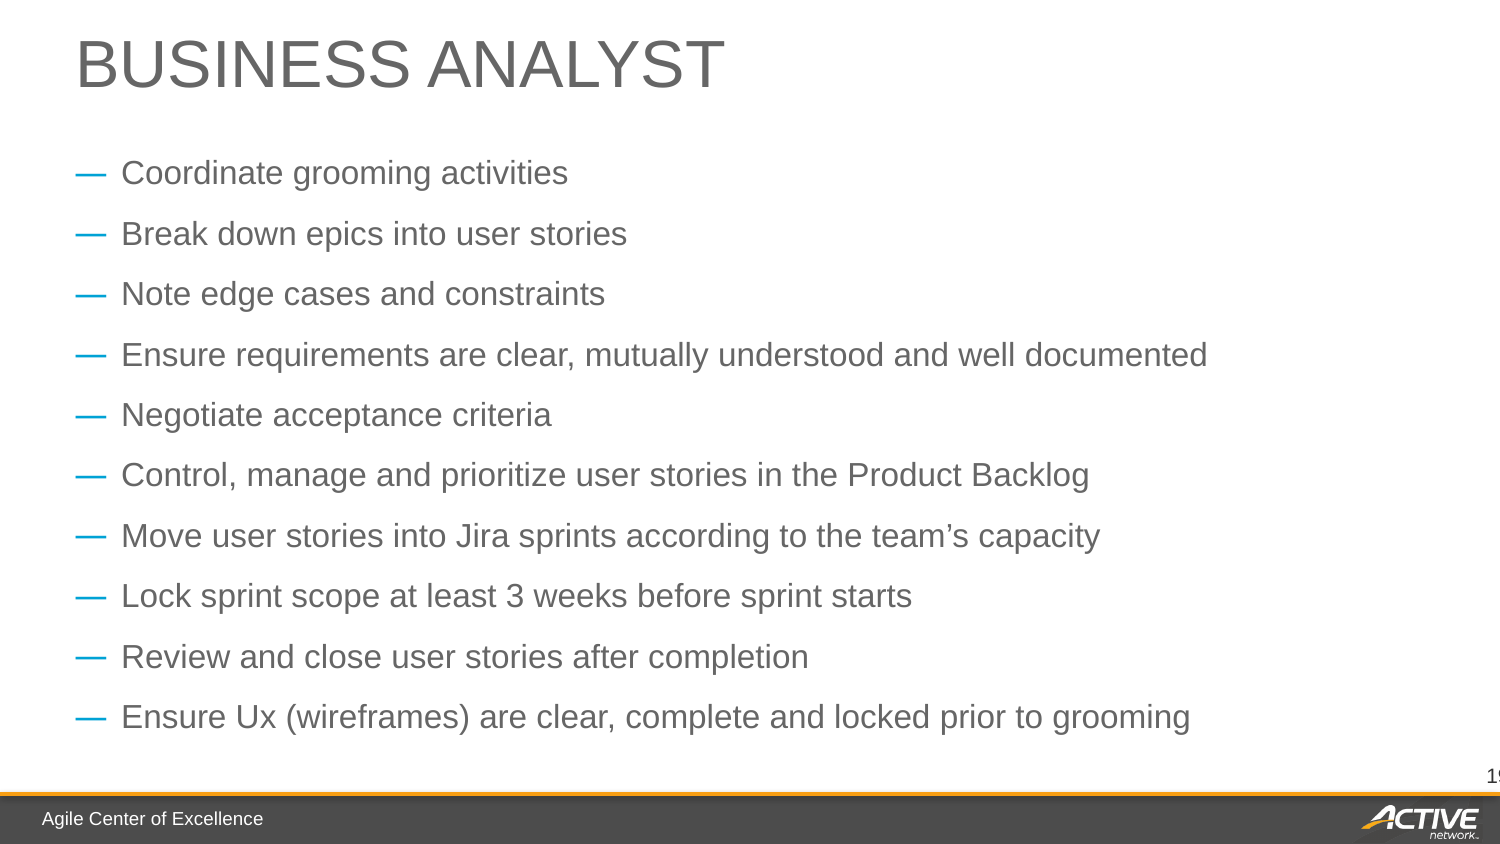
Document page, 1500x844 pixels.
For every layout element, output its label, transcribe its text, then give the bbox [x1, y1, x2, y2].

title Business Analyst [0, 10, 1458, 112]
picture [1361, 805, 1479, 839]
list Coordinate grooming activities Break down epics into user stories Note edge cases and constraints Ensure requirements are clear, mutually understood and well documented Negotiate acceptance criteria Control, manage and prioritize user stories in the Product Backlog Move user stories into Jira sprints according to the team’s capacity Lock sprint scope at least 3 weeks before sprint starts Review and close user stories after completion Ensure Ux (wireframes) are clear, complete and locked prior to grooming [59, 136, 1455, 778]
